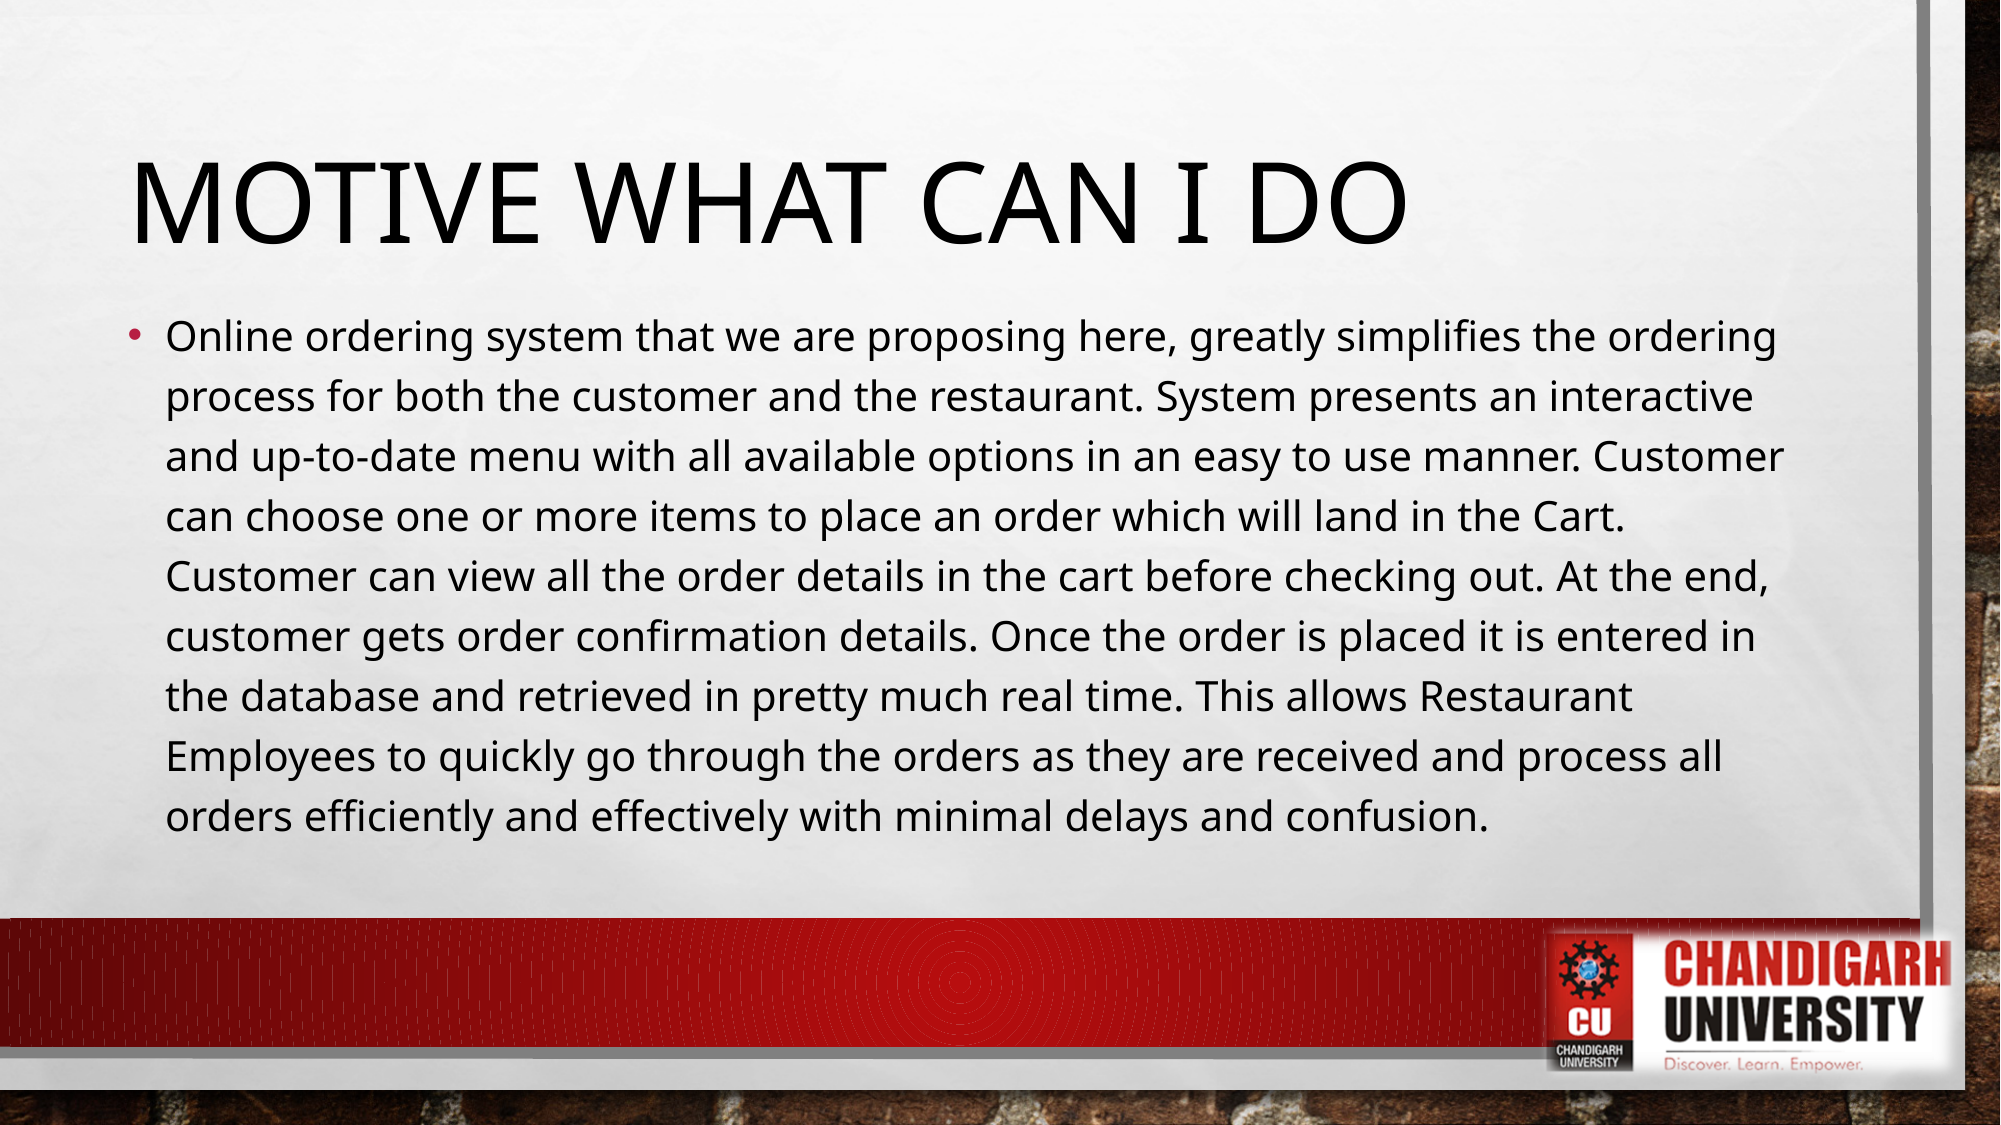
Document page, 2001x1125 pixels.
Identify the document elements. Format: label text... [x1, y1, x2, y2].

picture [0, 0, 2000, 1125]
list Online ordering system that we are proposing here, greatly simplifies the ordering process for both the customer and the restaurant. System presents an interactive and up-to-date menu with all available options in an easy to use manner. Customer can choose one or more items to place an order which will land in the Cart. Customer can view all the order details in the cart before checking out. At the end, customer gets order confirmation details. Once the order is placed it is entered in the database and retrieved in pretty much real time. This allows Restaurant Employees to quickly go through the orders as they are received and process all orders efficiently and effectively with minimal delays and confusion. [112, 338, 1818, 882]
title Motive what can I do [112, 112, 1818, 302]
